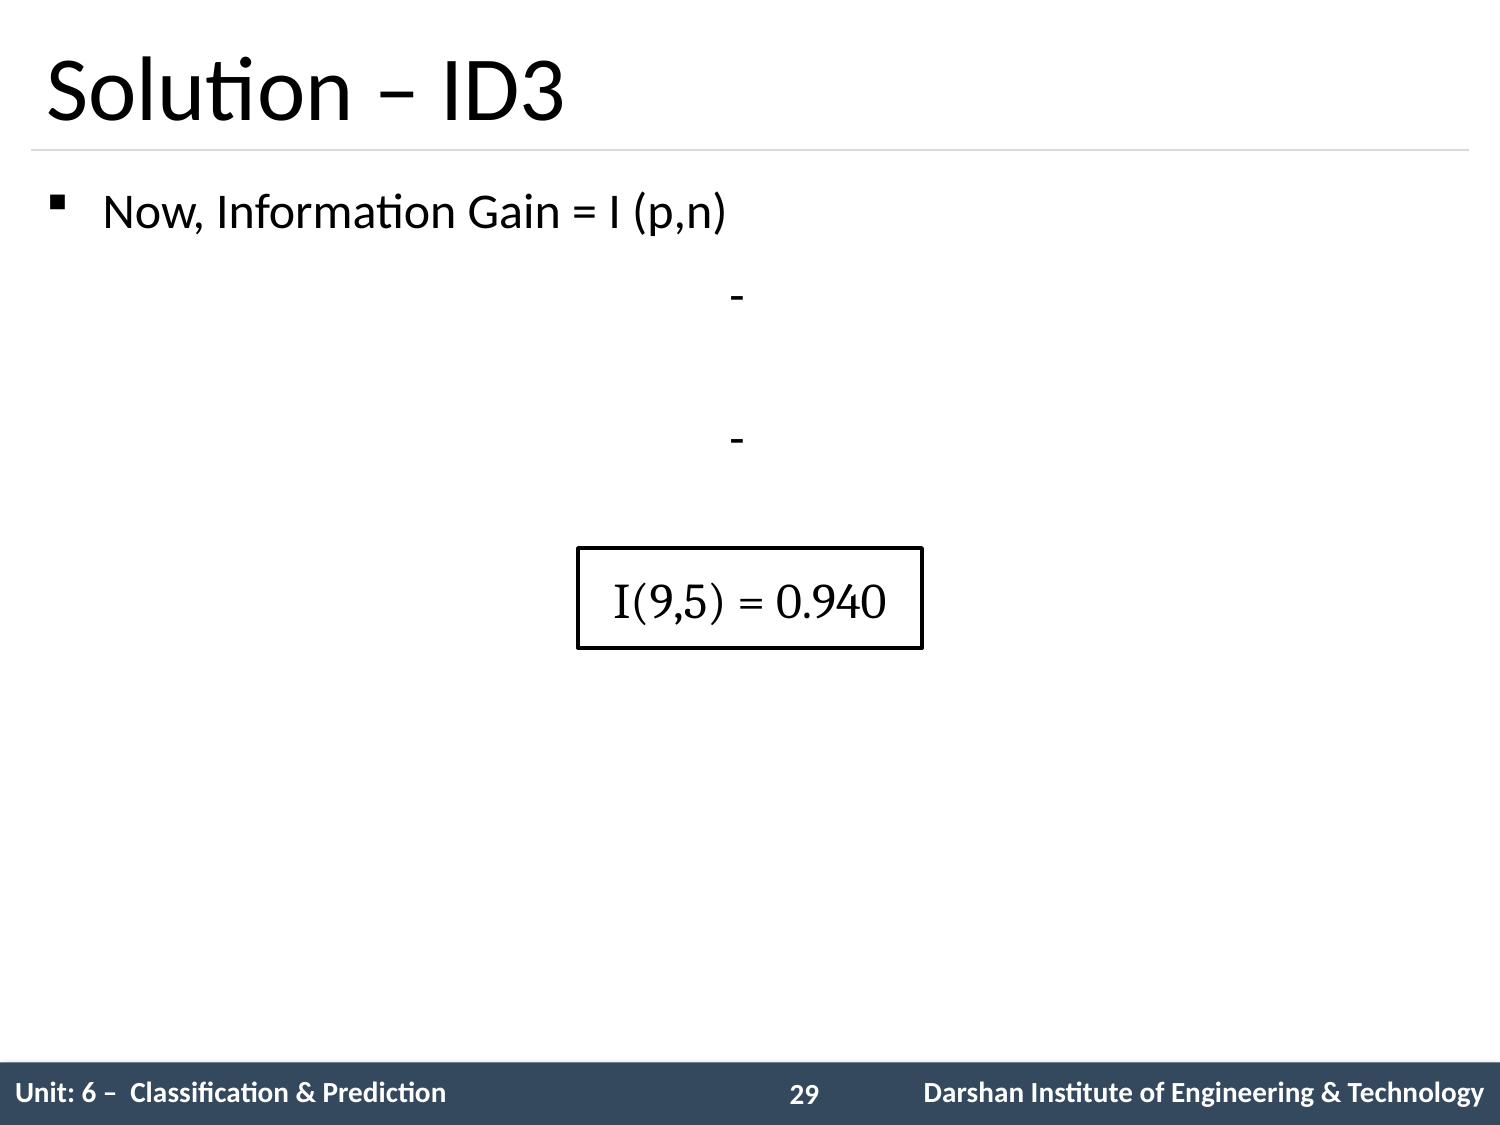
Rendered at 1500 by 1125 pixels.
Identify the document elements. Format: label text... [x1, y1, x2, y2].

list Now, Information Gain = I (p,n) [31, 162, 1469, 1038]
title Solution – ID3 [31, 17, 1469, 150]
text_box I(9,5) = 0.940 [576, 546, 924, 650]
